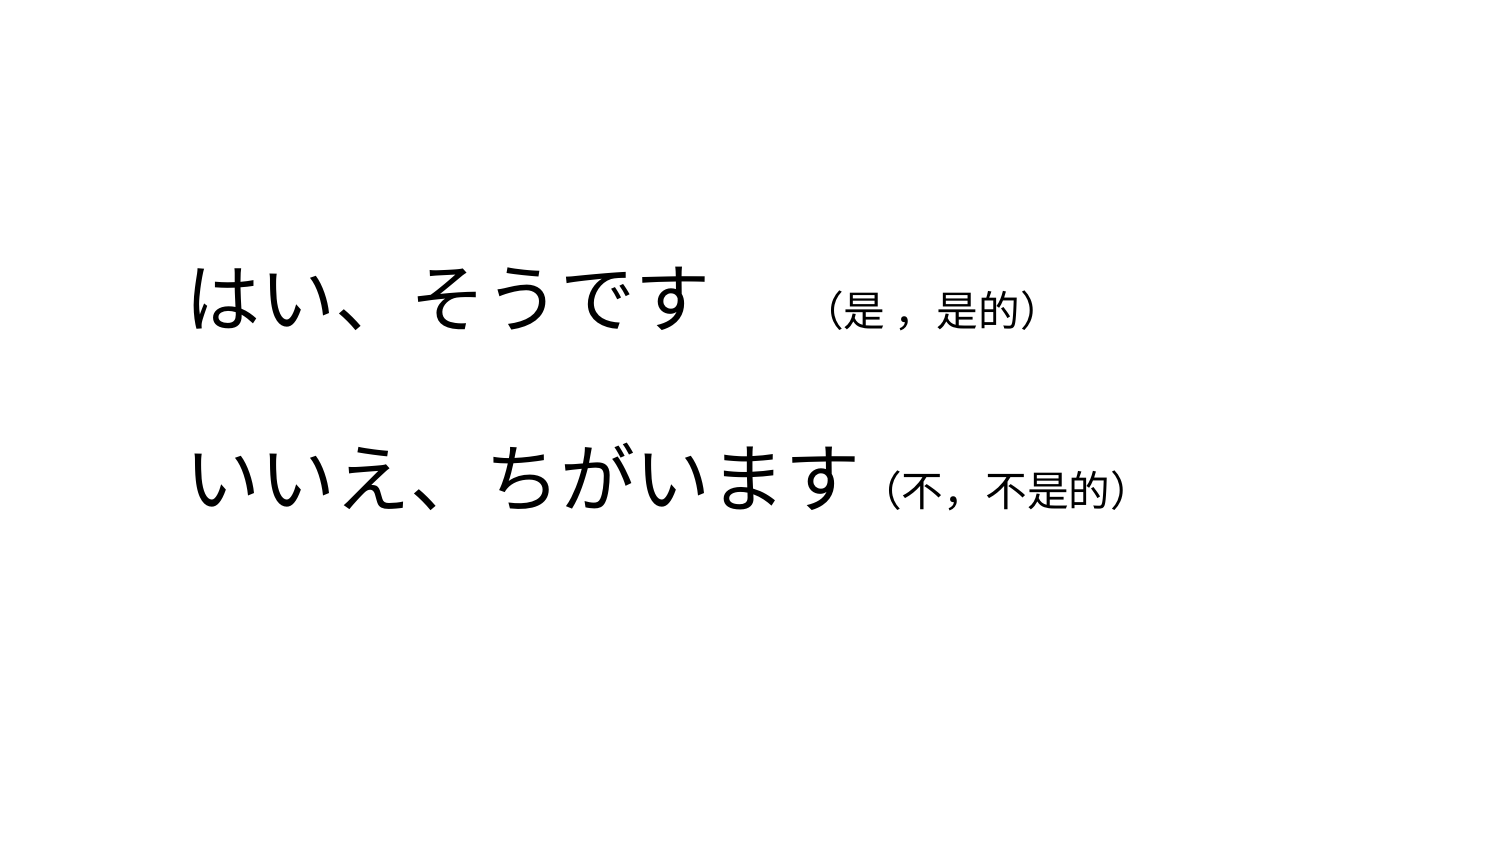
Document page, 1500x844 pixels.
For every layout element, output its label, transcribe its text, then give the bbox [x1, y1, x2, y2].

text_box はい、そうです （是 ，是的） いいえ、ちがいます（不，不是的） [170, 244, 1392, 529]
